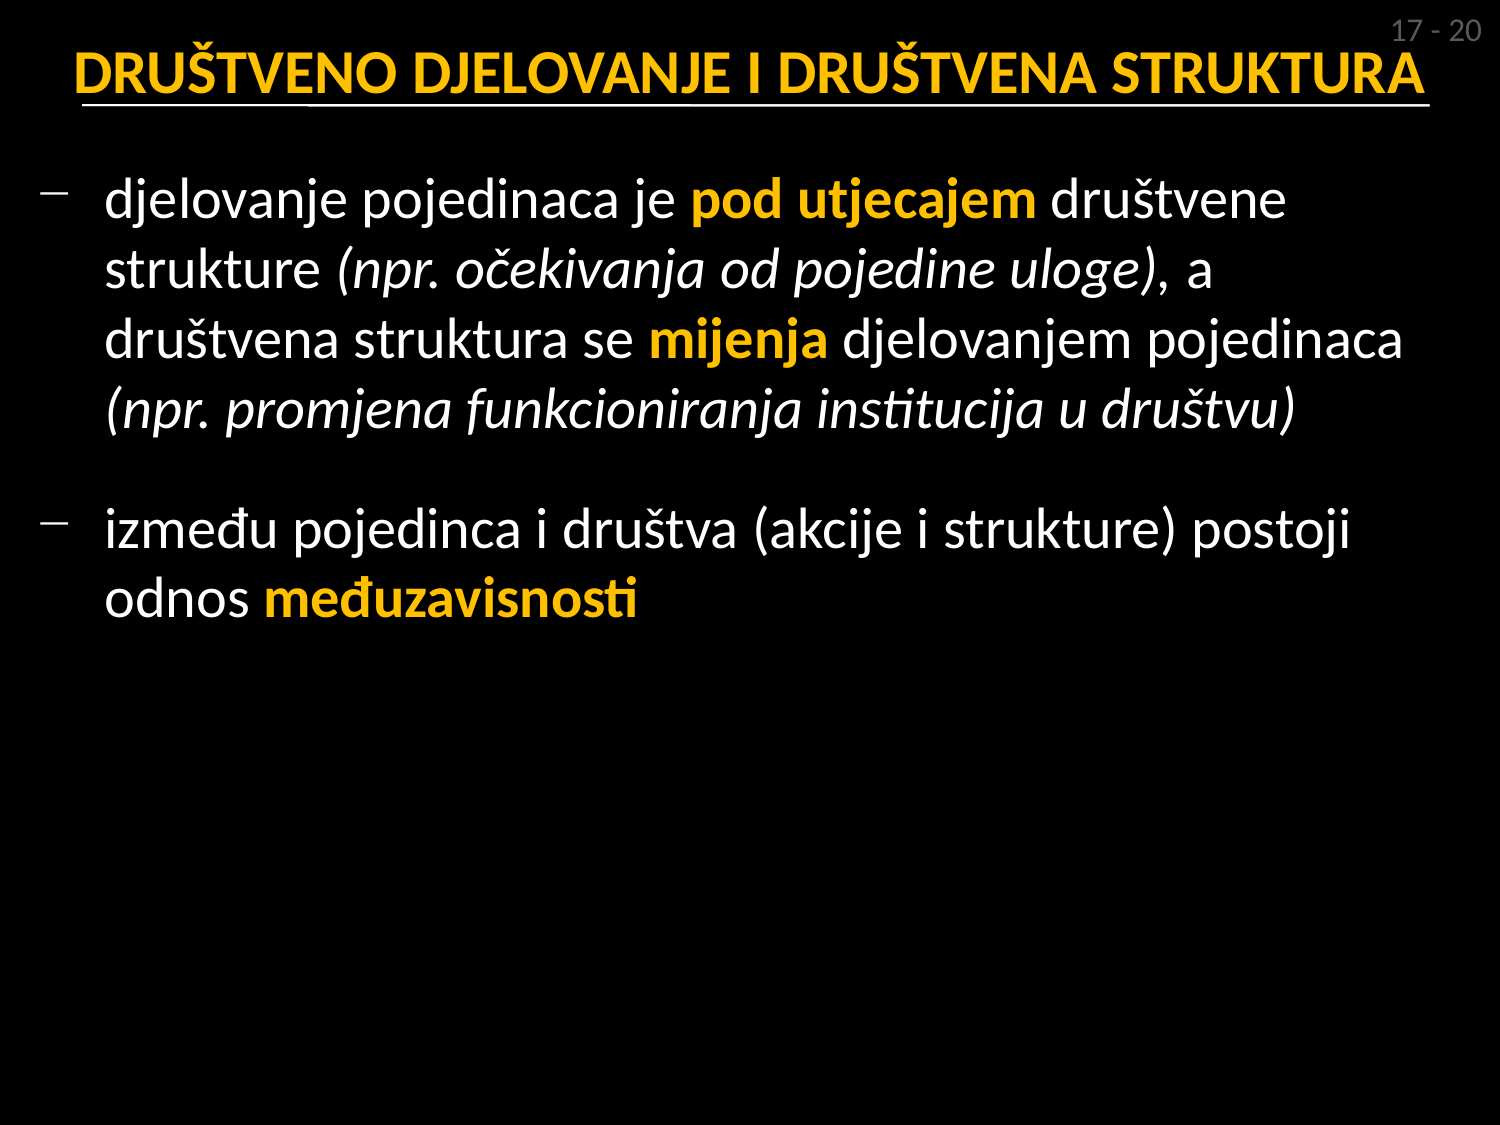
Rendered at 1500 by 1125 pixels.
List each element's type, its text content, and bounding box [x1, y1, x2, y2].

text_box DRUŠTVENO DJELOVANJE I DRUŠTVENA STRUKTURA [58, 23, 1465, 118]
list djelovanje pojedinaca je pod utjecajem društvene strukture (npr. očekivanja od pojedine uloge), a društvena struktura se mijenja djelovanjem pojedinaca (npr. promjena funkcioniranja institucija u društvu) između pojedinca i društva (akcije i strukture) postoji odnos međuzavisnosti [0, 152, 1477, 1067]
text_box 17 - 20 [1375, 0, 1498, 56]
